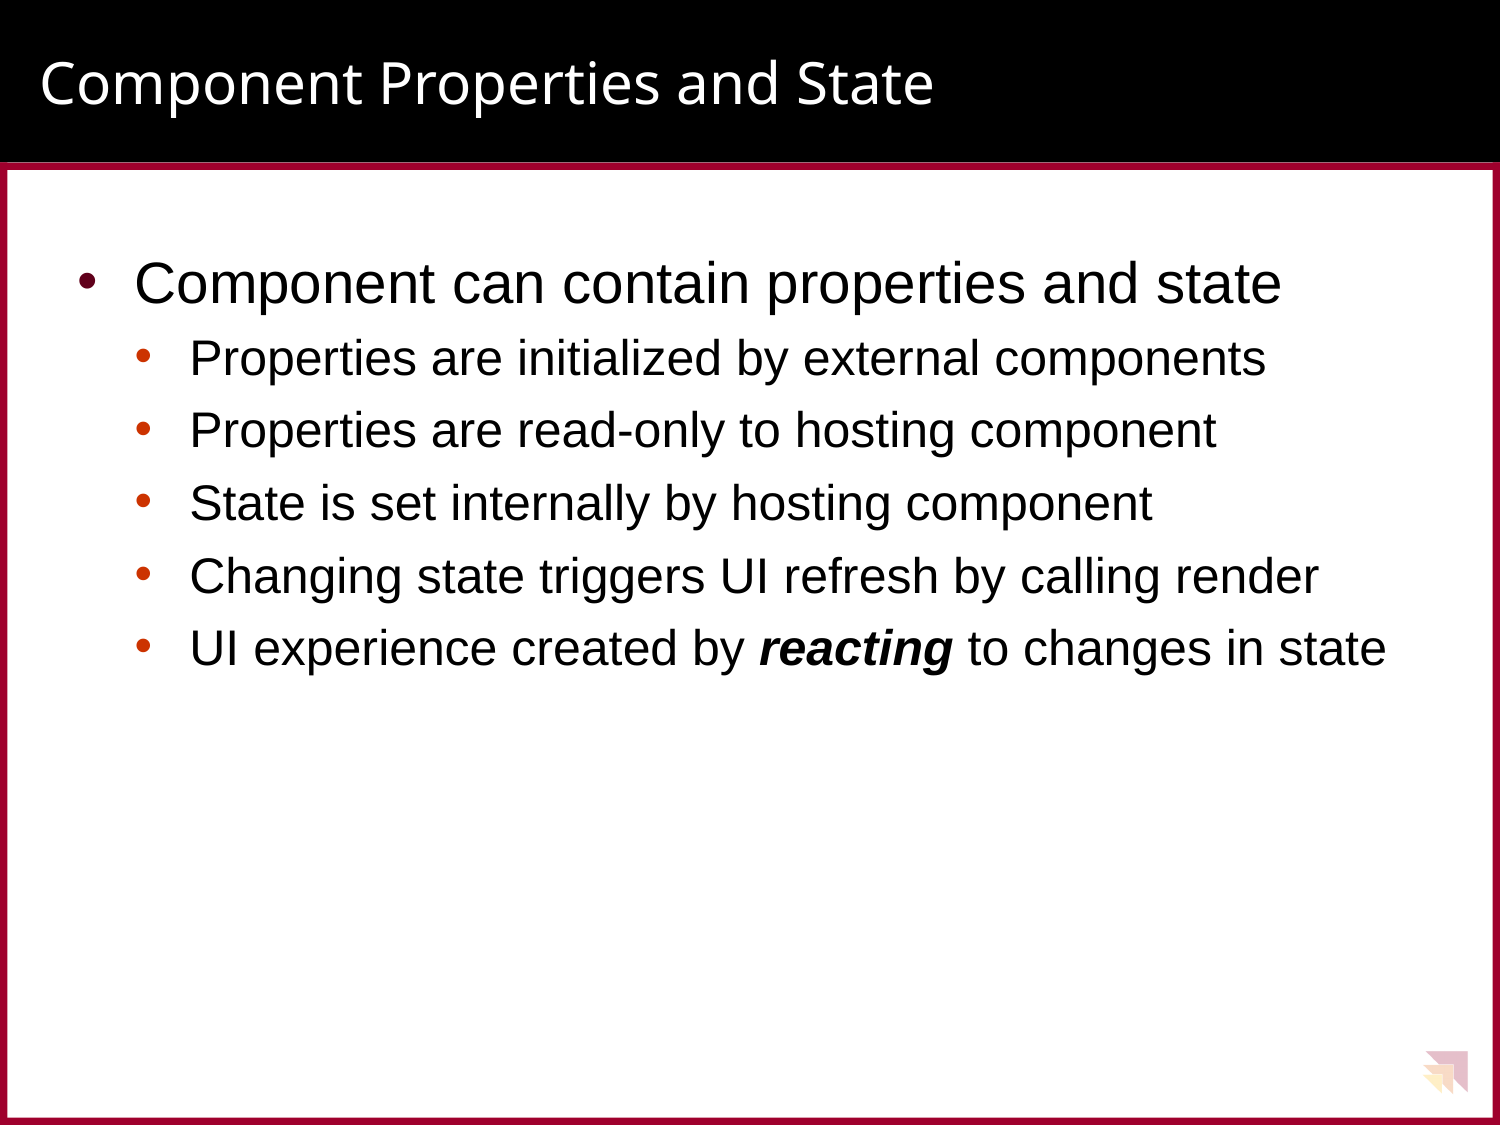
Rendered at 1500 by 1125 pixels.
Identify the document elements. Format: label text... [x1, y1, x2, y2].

title Component Properties and State [24, 12, 1438, 150]
list Component can contain properties and state Properties are initialized by external components Properties are read-only to hosting component State is set internally by hosting component Changing state triggers UI refresh by calling render UI experience created by reacting to changes in state [62, 237, 1438, 1088]
